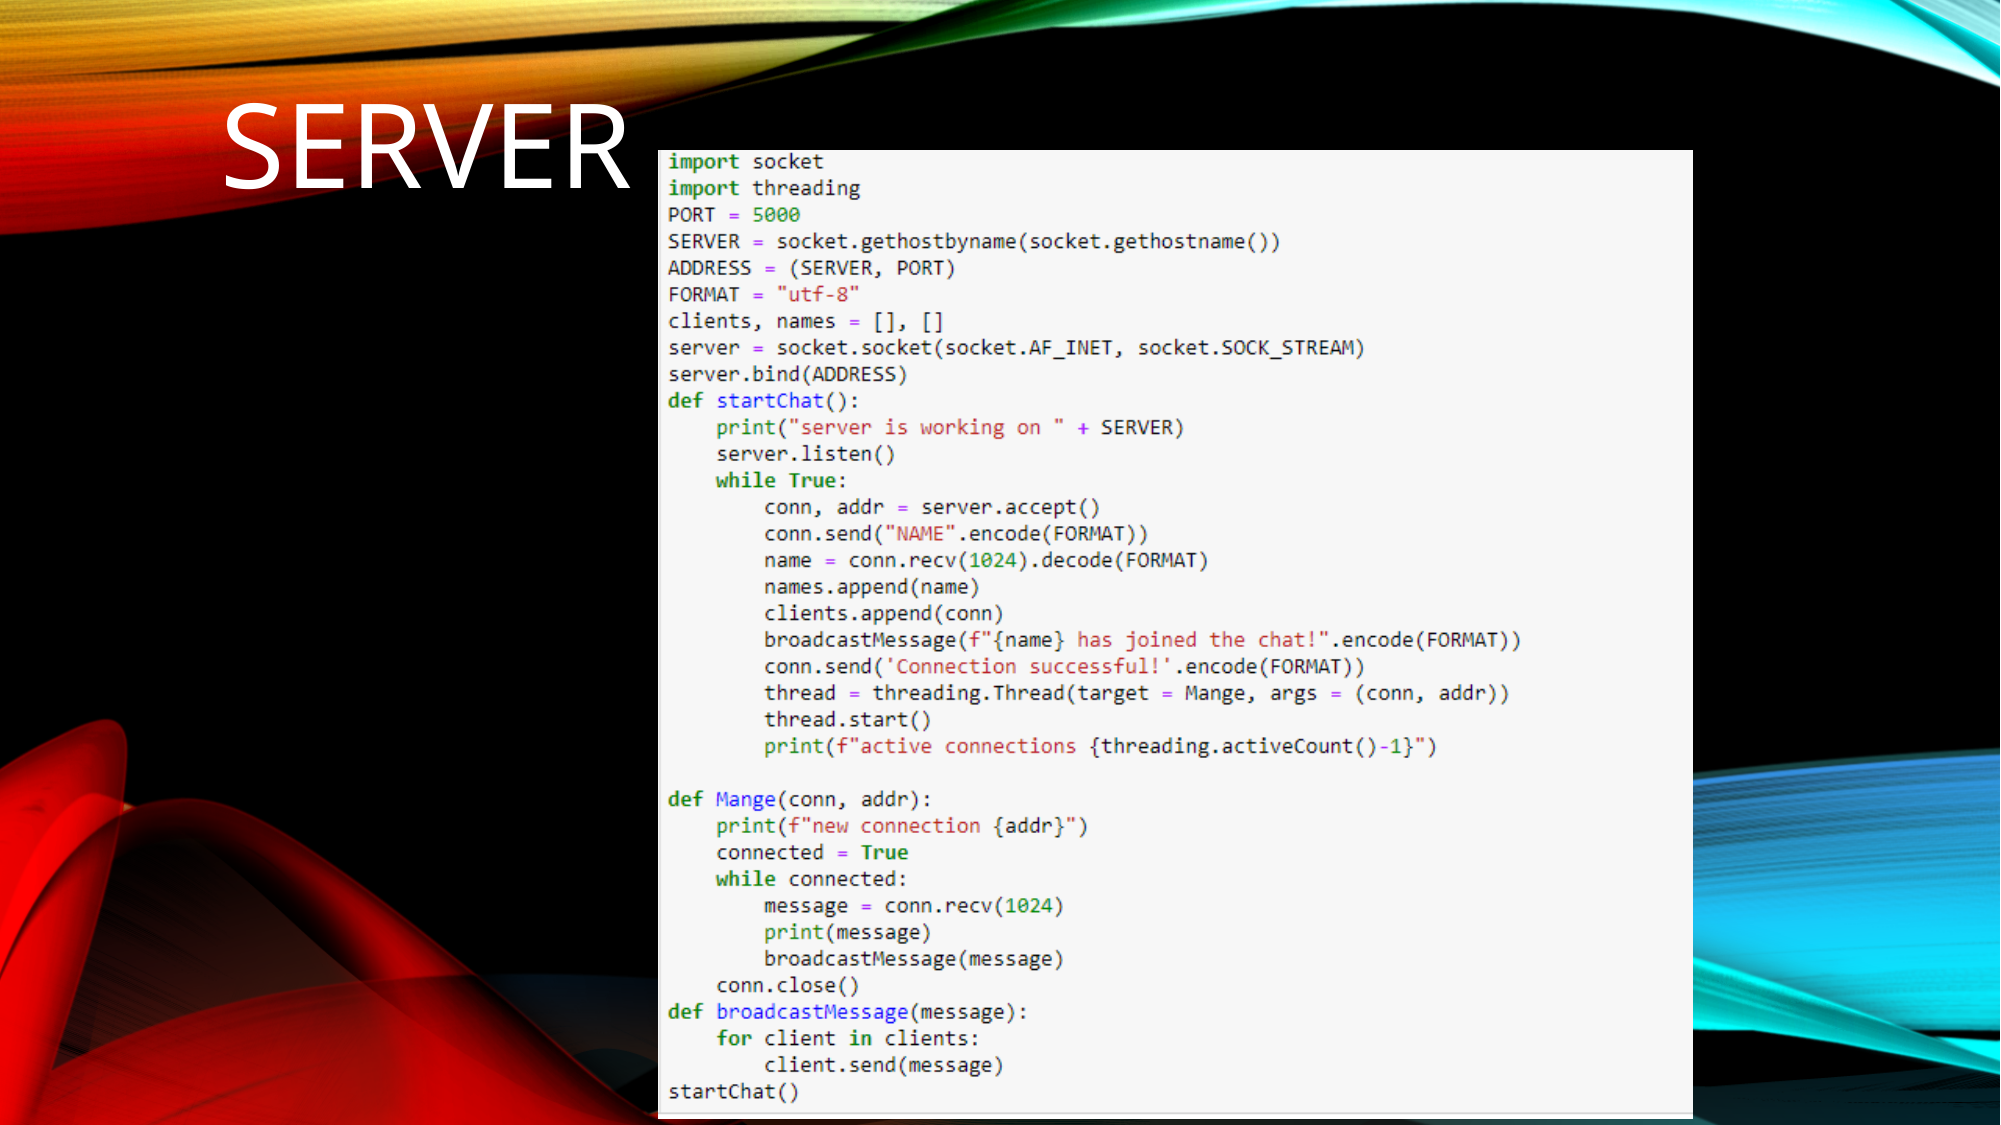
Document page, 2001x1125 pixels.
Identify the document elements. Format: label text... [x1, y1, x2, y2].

title SERVER [205, 78, 1756, 222]
picture [0, 0, 2000, 1125]
